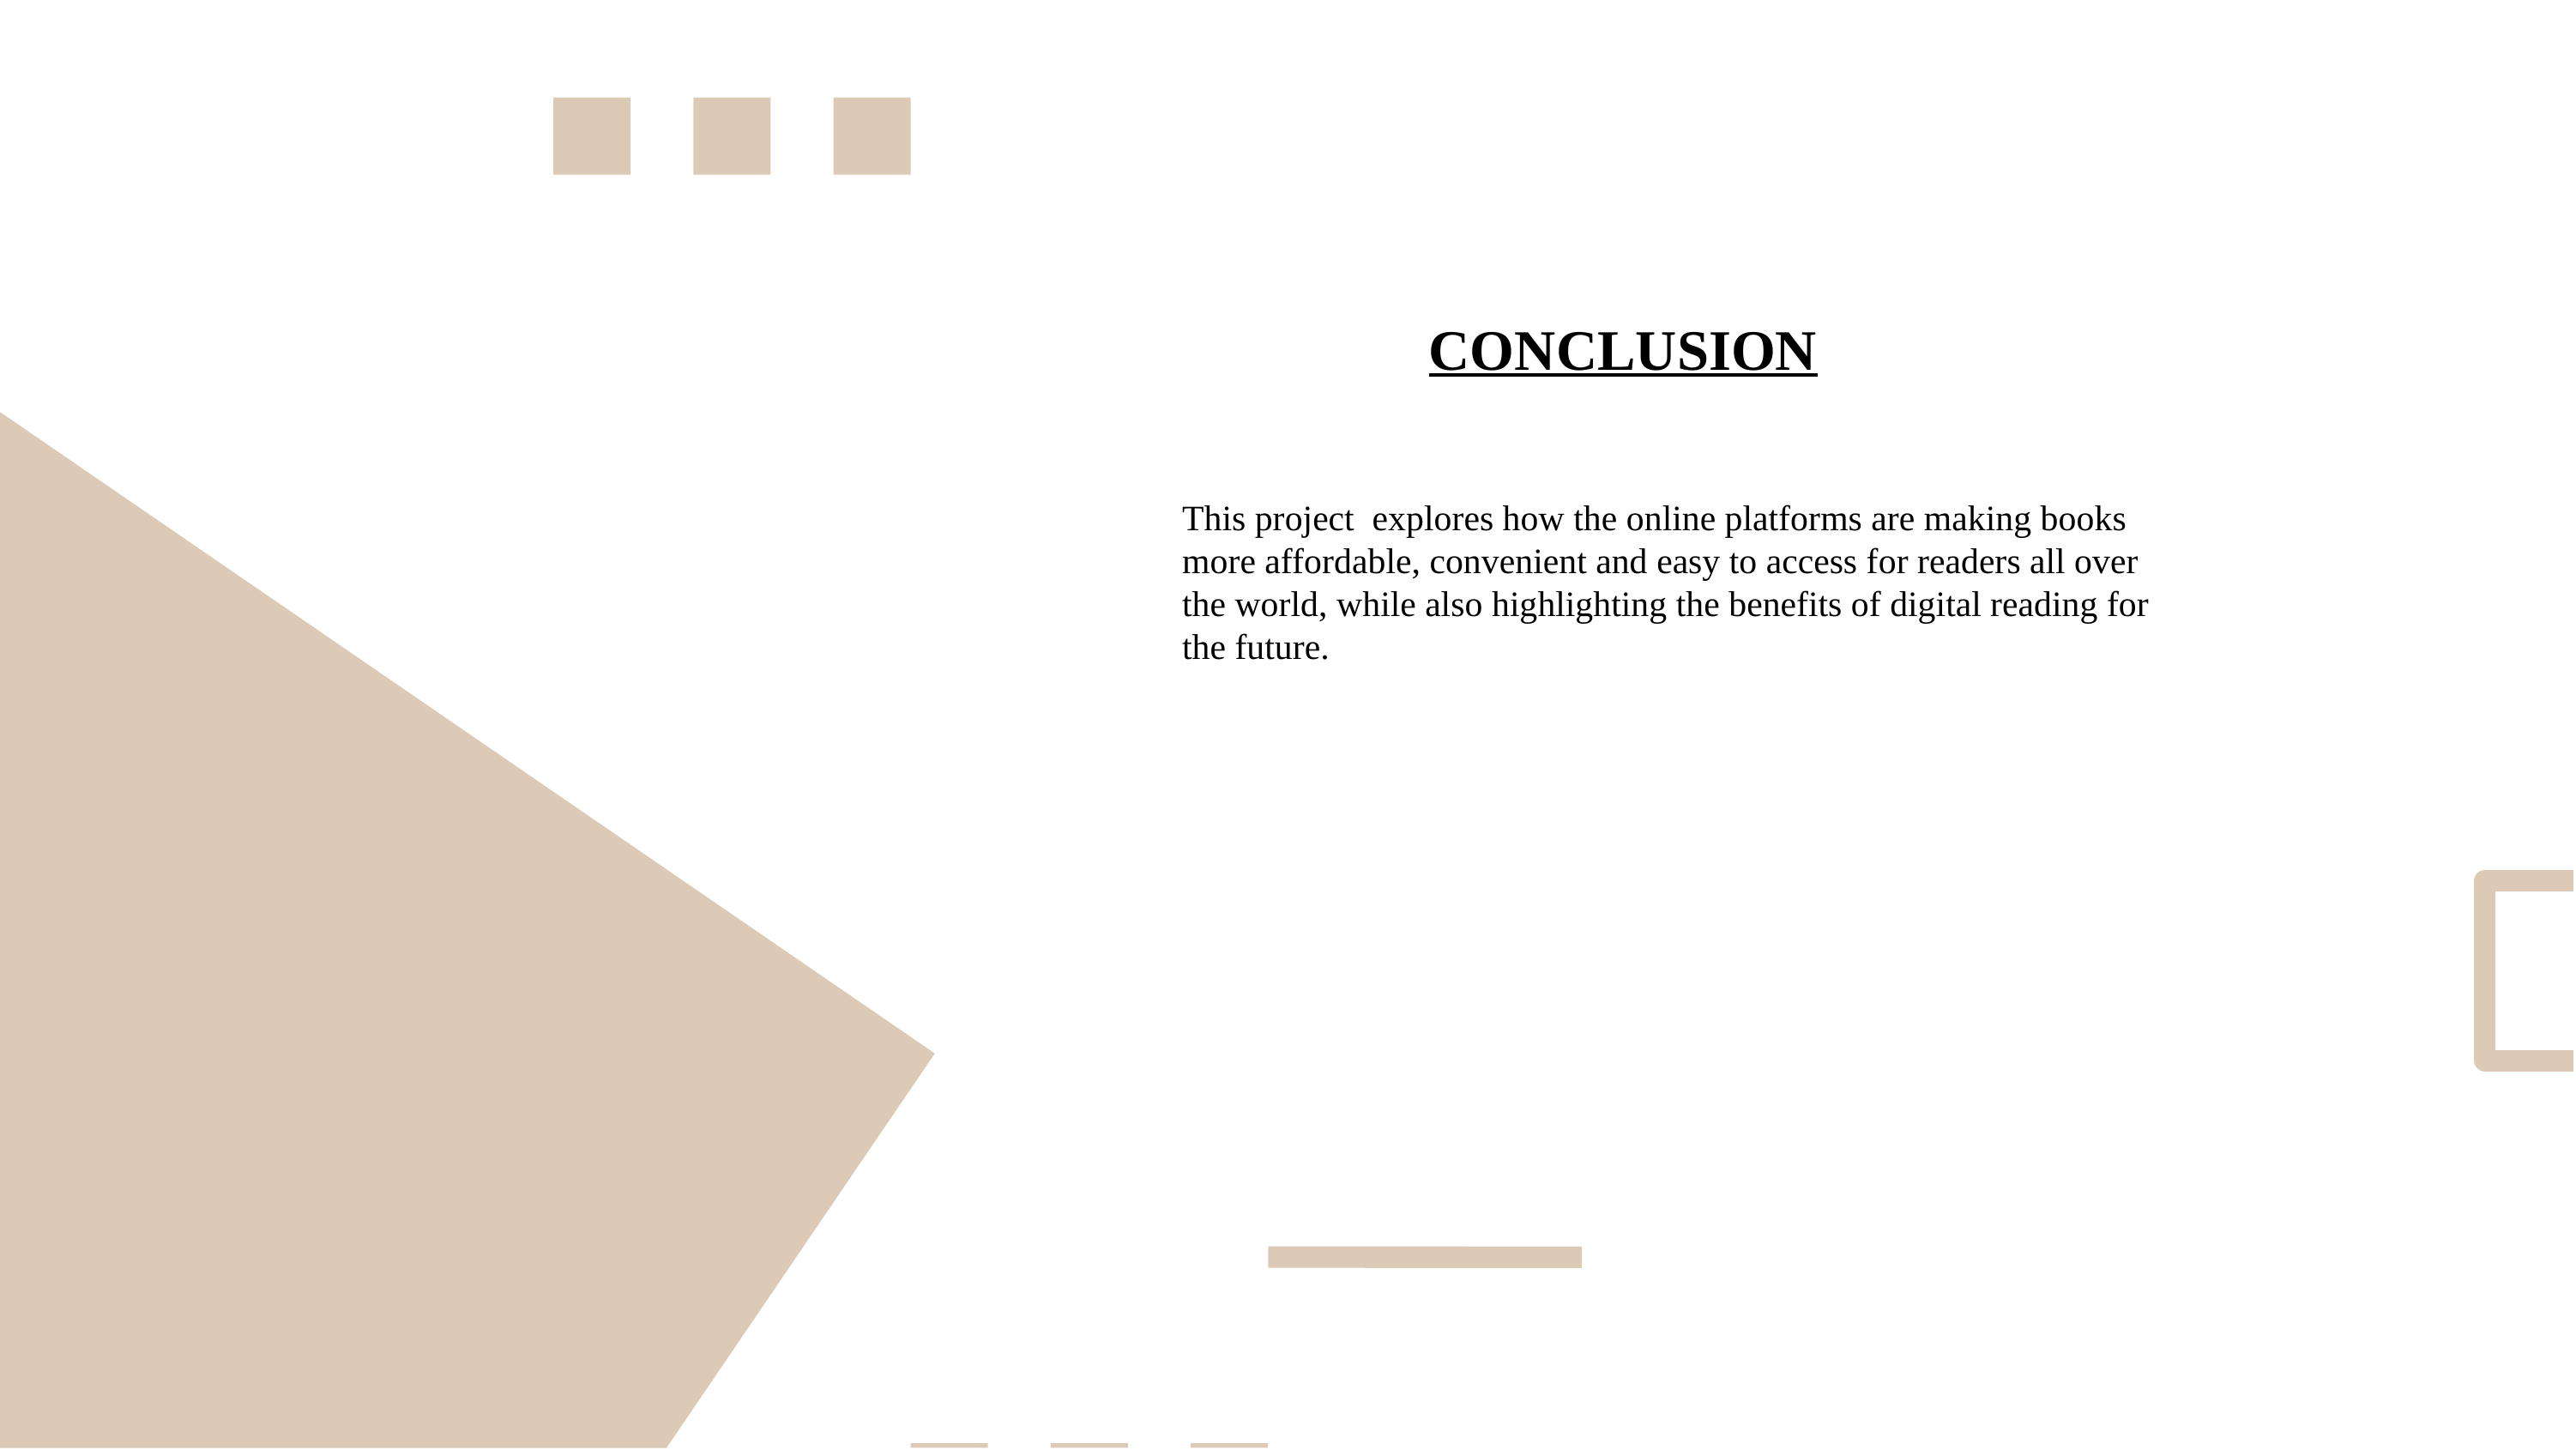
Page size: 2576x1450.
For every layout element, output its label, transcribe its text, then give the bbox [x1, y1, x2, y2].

text_box [2484, 880, 2573, 1061]
text_box [693, 97, 771, 175]
text_box This project explores how the online platforms are making books more affordable, convenient and easy to access for readers all over the world, while also highlighting the benefits of digital reading for the future. [1169, 488, 2199, 716]
text_box [910, 1443, 988, 1448]
text_box [1268, 1246, 1583, 1268]
text_box [553, 97, 631, 175]
text_box [0, 412, 935, 1448]
text_box [1050, 1443, 1128, 1448]
text_box [1191, 1443, 1269, 1448]
text_box CONCLUSION [1416, 306, 2145, 388]
text_box [833, 97, 911, 175]
